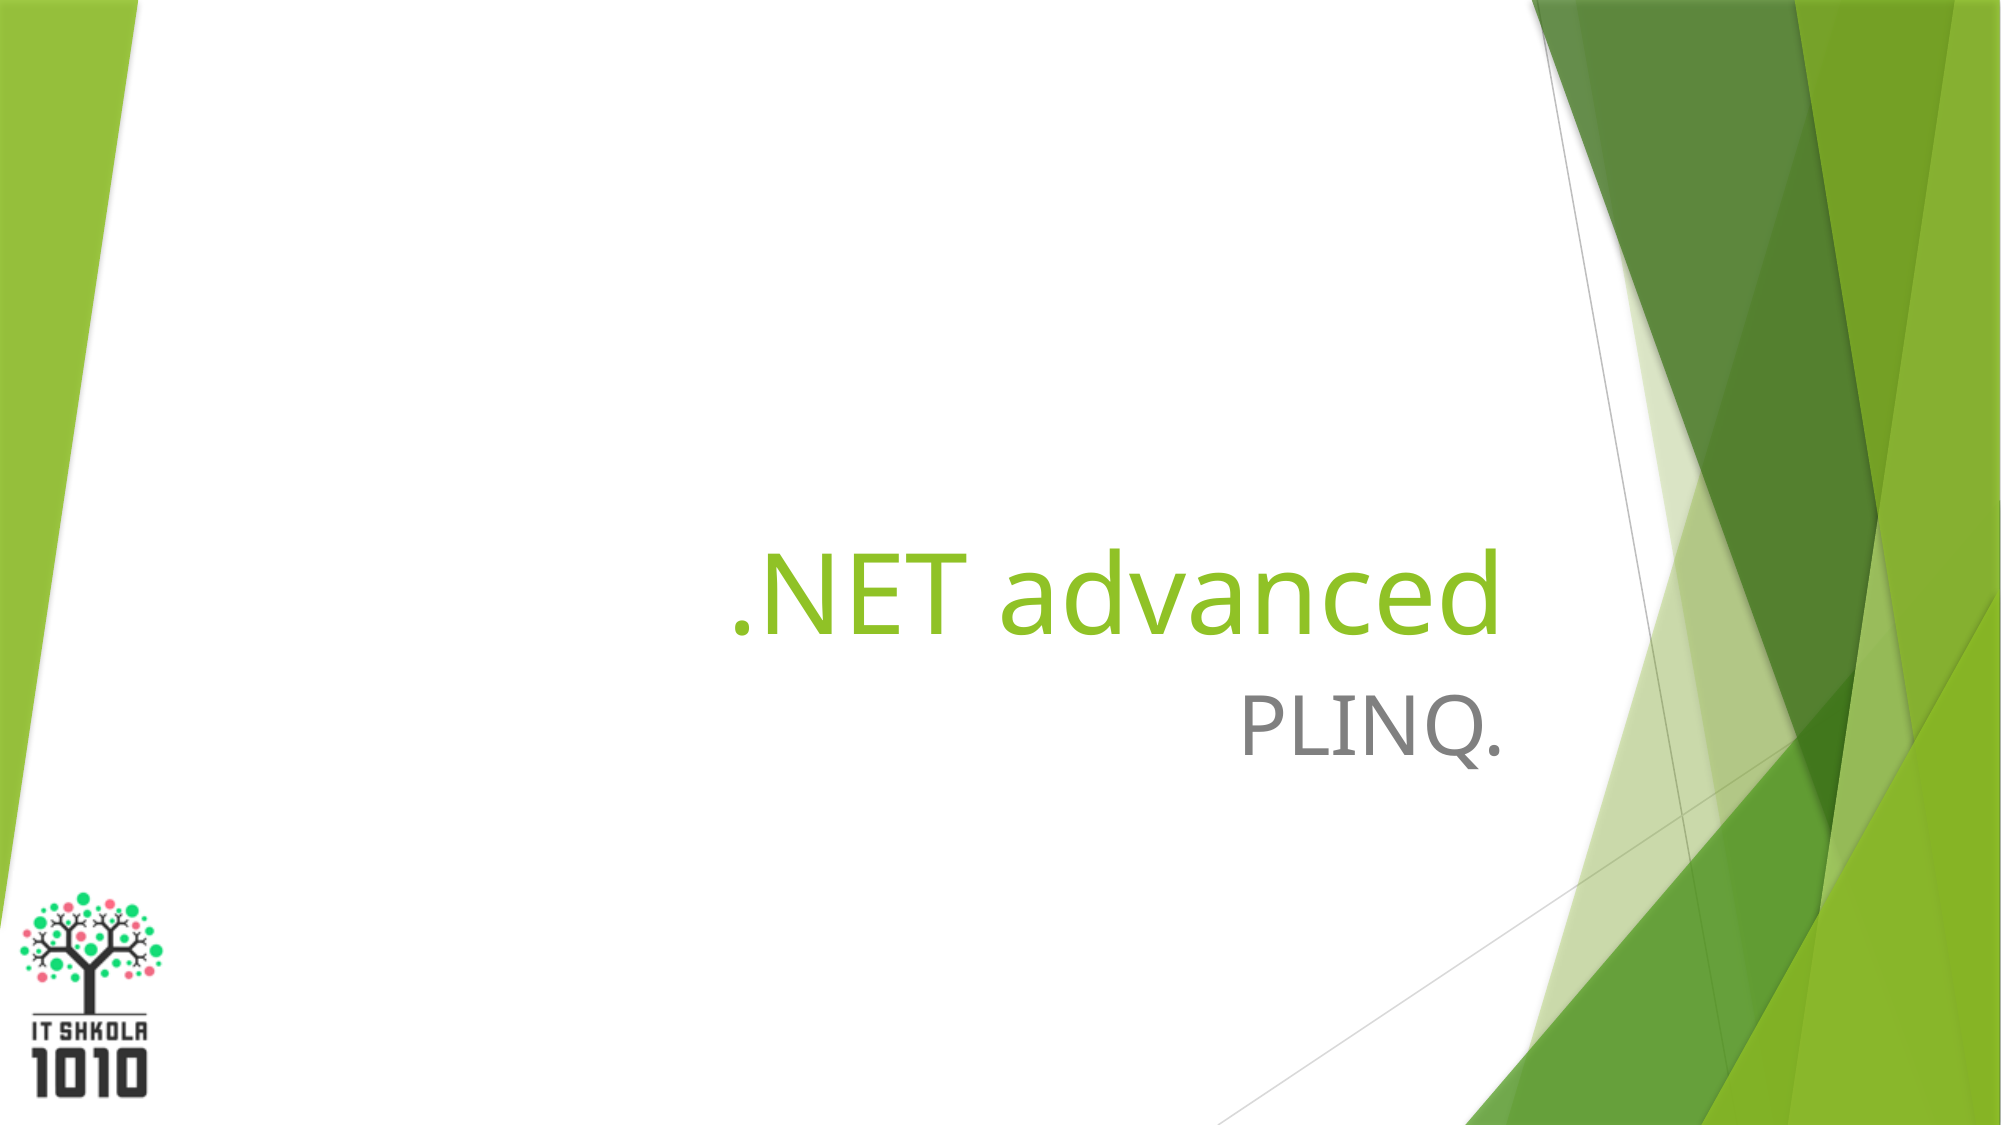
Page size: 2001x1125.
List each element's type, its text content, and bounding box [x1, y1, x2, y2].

picture [13, 871, 176, 1116]
subtitle PLINQ. [390, 664, 1522, 845]
title .NET advanced [247, 394, 1522, 665]
